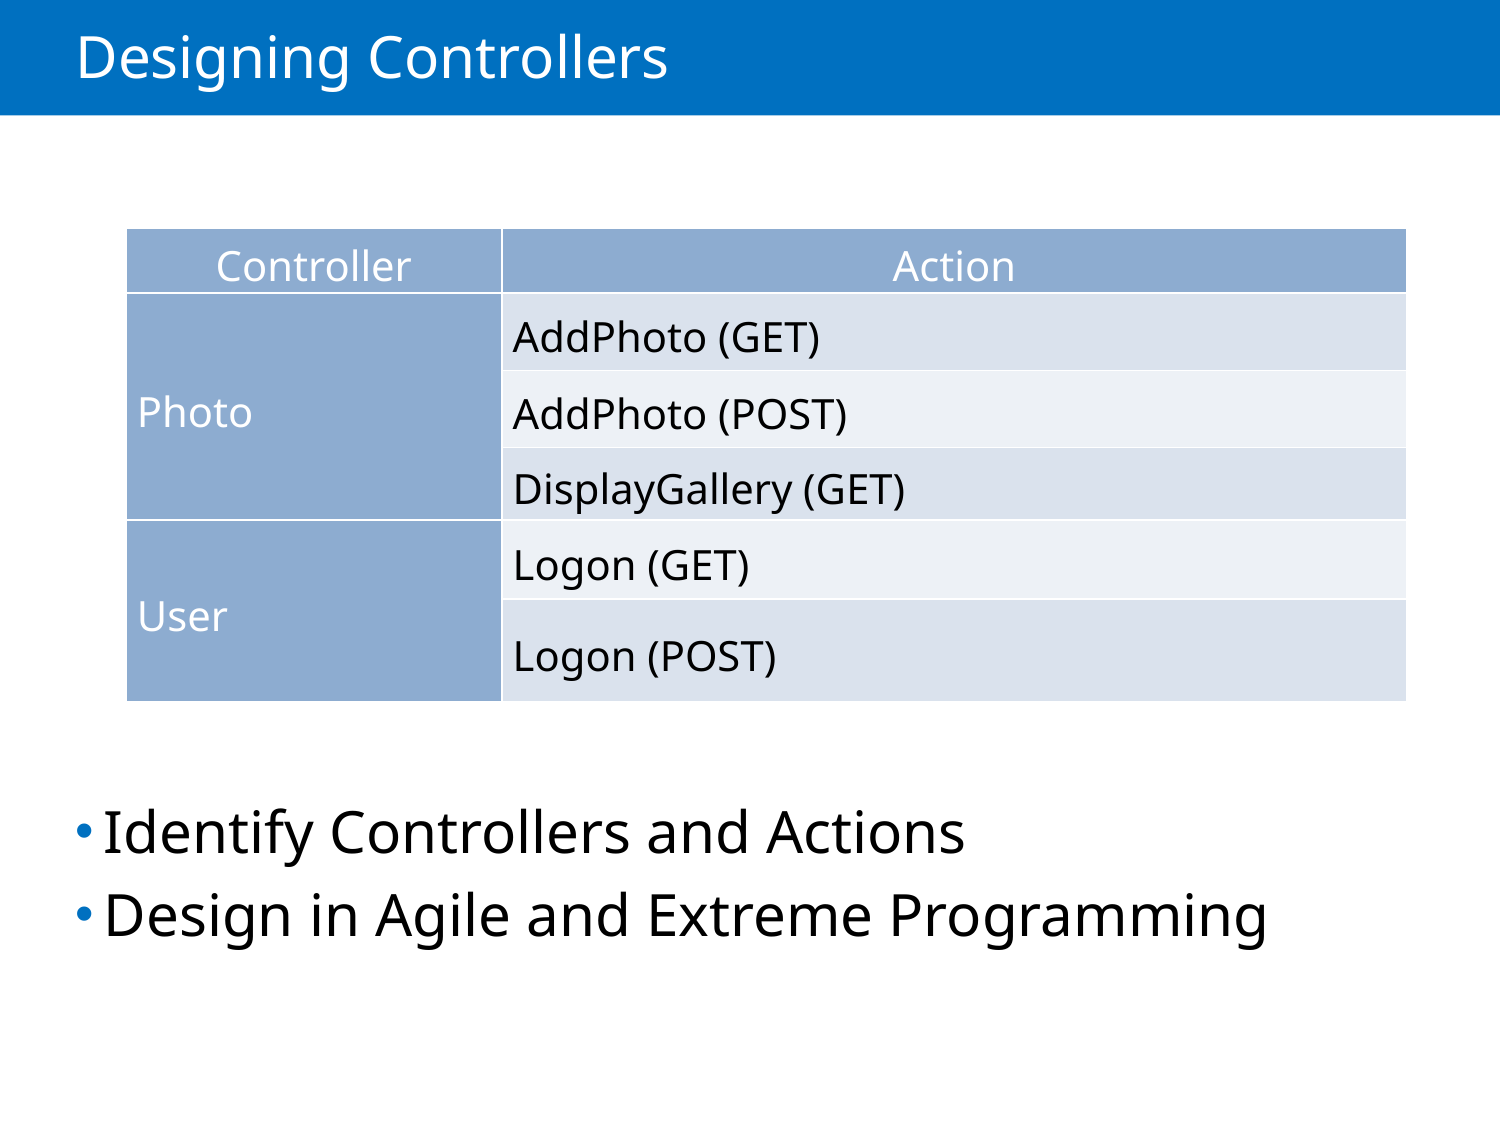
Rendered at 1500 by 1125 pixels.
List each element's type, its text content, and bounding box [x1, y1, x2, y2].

table_cell User [127, 521, 501, 701]
table_header Controller [127, 229, 501, 292]
table_cell Logon (POST) [503, 600, 1406, 701]
table_cell Photo [127, 294, 501, 519]
text_box Identify Controllers and Actions Design in Agile and Extreme Programming [75, 795, 1408, 1012]
table_cell Logon (GET) [503, 521, 1406, 598]
table_cell DisplayGallery (GET) [503, 448, 1406, 519]
table_header Action [503, 229, 1406, 292]
table_cell AddPhoto (GET) [503, 294, 1406, 370]
title Designing Controllers [75, 0, 1351, 122]
table_cell AddPhoto (POST) [503, 371, 1406, 447]
